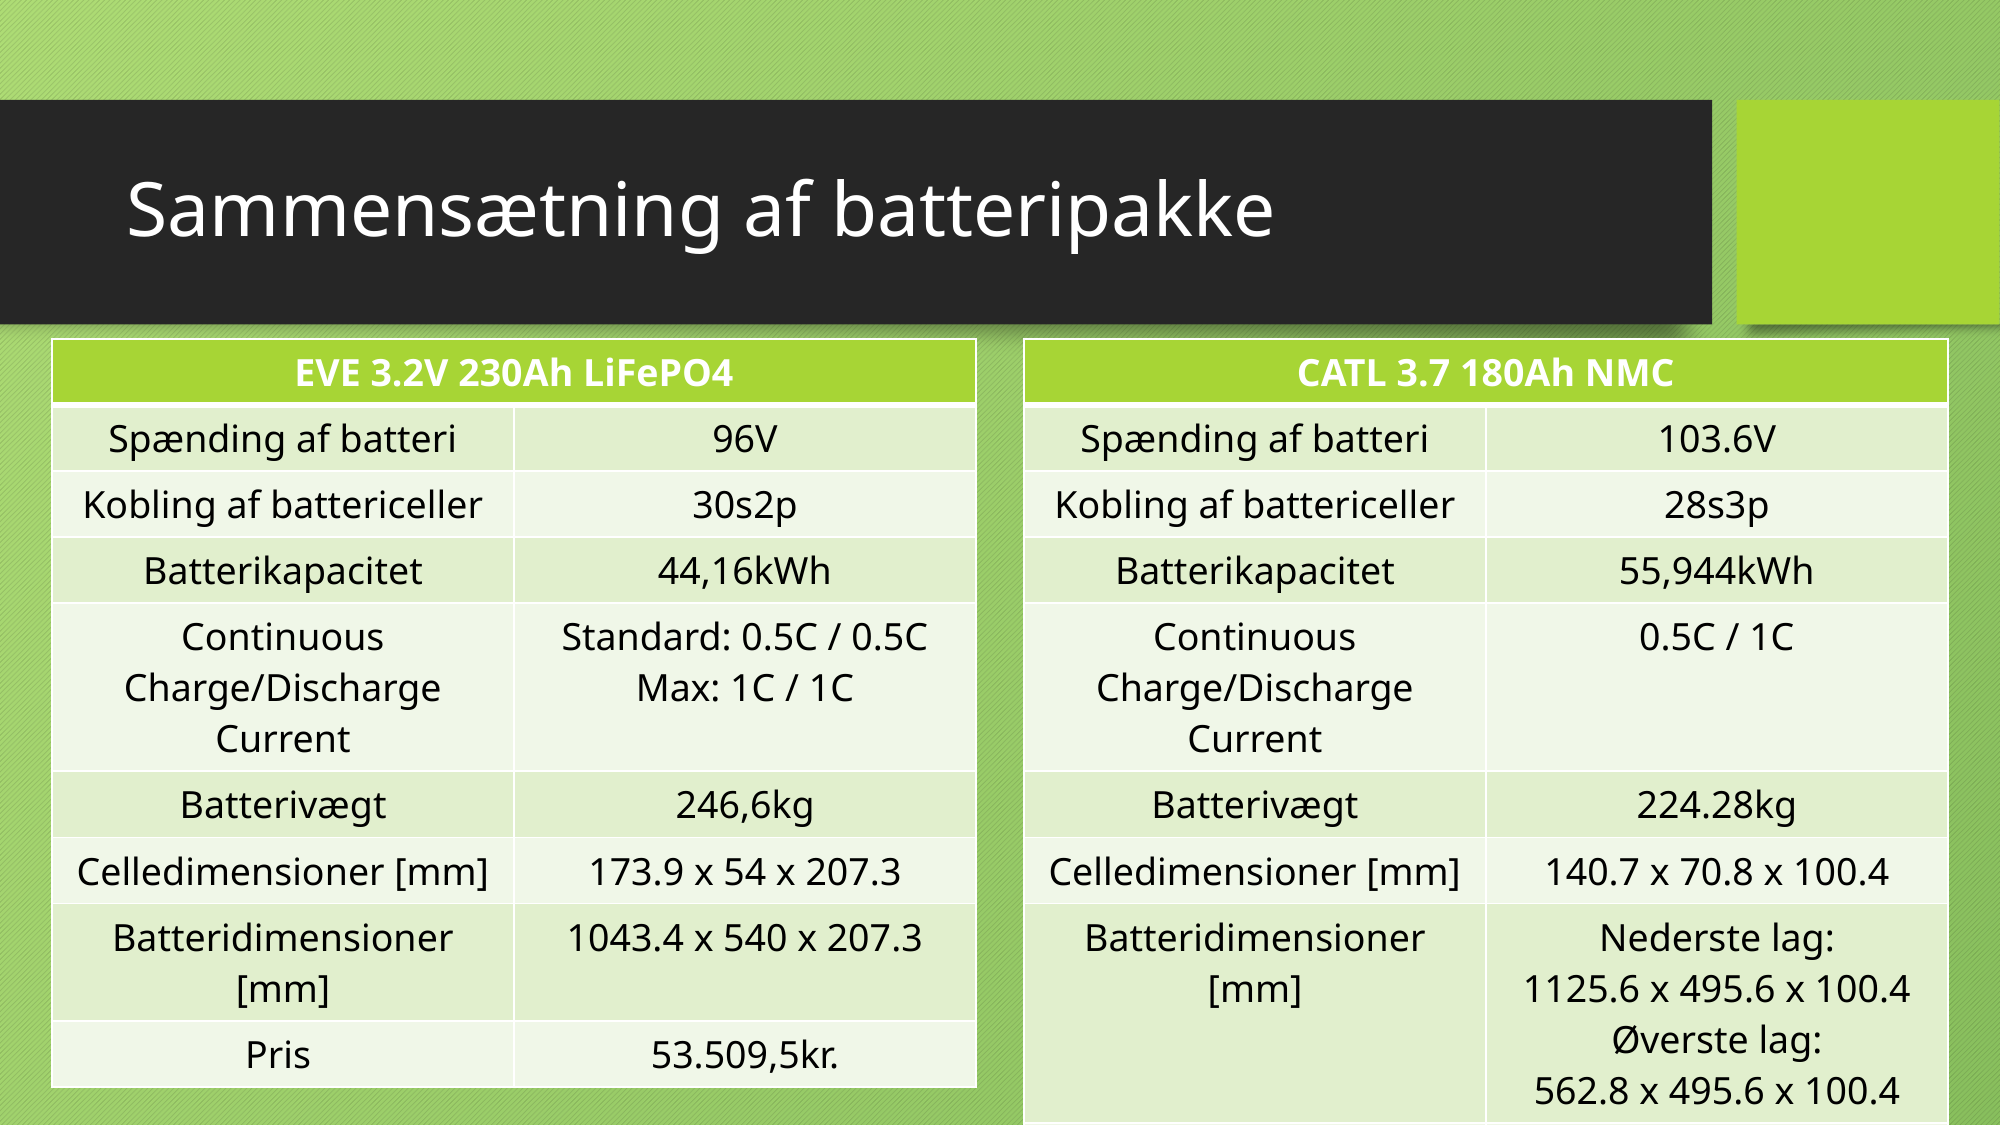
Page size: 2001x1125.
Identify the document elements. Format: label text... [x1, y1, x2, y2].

title Sammensætning af batteripakke [111, 123, 1689, 301]
table_cell Kobling af battericeller [1025, 472, 1485, 536]
table_cell 0.5C / 1C [1487, 604, 1947, 770]
table_cell 1043.4 x 540 x 207.3 [515, 904, 975, 1020]
table_cell 173.9 x 54 x 207.3 [515, 838, 975, 903]
table_cell 246,6kg [515, 772, 975, 837]
table_cell Batterivægt [53, 772, 513, 837]
table_cell 55,944kWh [1487, 538, 1947, 602]
picture [1736, 325, 2000, 347]
table_cell Kobling af battericeller [53, 472, 513, 536]
table_cell Pris [53, 1022, 513, 1086]
table_cell Standard: 0.5C / 0.5C Max: 1C / 1C [515, 604, 975, 770]
table_cell Batteridimensioner [mm] [53, 904, 513, 1020]
table_cell 44,16kWh [515, 538, 975, 602]
table_cell 28s3p [1487, 472, 1947, 536]
table_cell 103.6V [1487, 408, 1947, 470]
table_cell Celledimensioner [mm] [1025, 838, 1485, 903]
table_cell 30s2p [515, 472, 975, 536]
table_cell 96V [515, 408, 975, 470]
table_cell Celledimensioner [mm] [53, 838, 513, 903]
table_cell Spænding af batteri [53, 408, 513, 470]
table_cell 140.7 x 70.8 x 100.4 [1487, 838, 1947, 903]
table_cell Spænding af batteri [1025, 408, 1485, 470]
table_cell Batterikapacitet [1025, 538, 1485, 602]
table_header EVE 3.2V 230Ah LiFePO4 [53, 340, 975, 402]
table_cell Batterivægt [1025, 772, 1485, 837]
table_cell 53.509,5kr. [515, 1022, 975, 1086]
table_cell Continuous Charge/Discharge Current [53, 604, 513, 770]
table_cell Nederste lag: 1125.6 x 495.6 x 100.4 Øverste lag: 562.8 x 495.6 x 100.4 [1487, 904, 1947, 1122]
table_cell Continuous Charge/Discharge Current [1025, 604, 1485, 770]
table_header CATL 3.7 180Ah NMC [1025, 340, 1947, 402]
table_cell 224.28kg [1487, 772, 1947, 837]
table_cell Batterikapacitet [53, 538, 513, 602]
table_cell Batteridimensioner [mm] [1025, 904, 1485, 1122]
picture [0, 325, 1713, 376]
